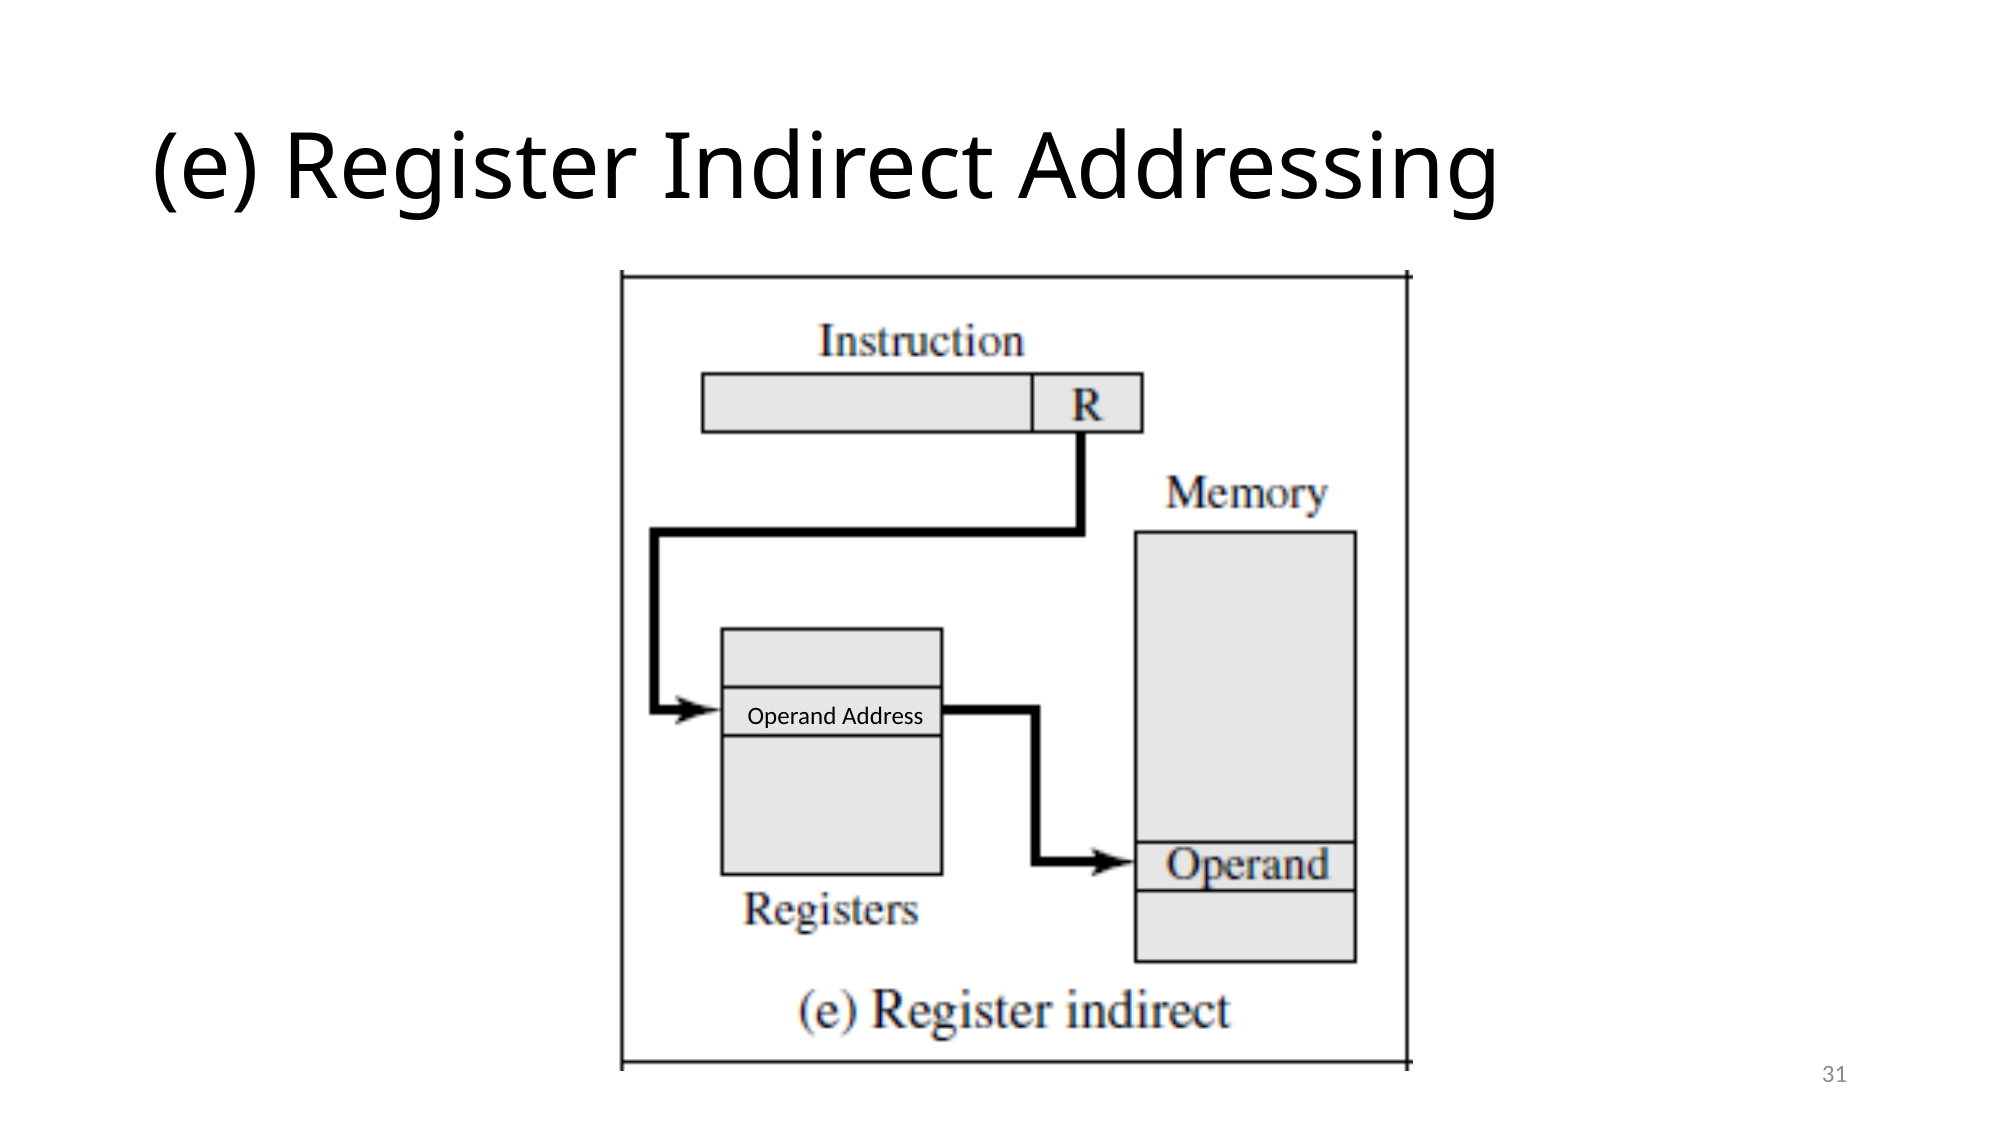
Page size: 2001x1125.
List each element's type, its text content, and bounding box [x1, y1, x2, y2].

slide_number 31 [1412, 1042, 1863, 1103]
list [615, 270, 1413, 1071]
title (e) Register Indirect Addressing [137, 59, 1863, 278]
